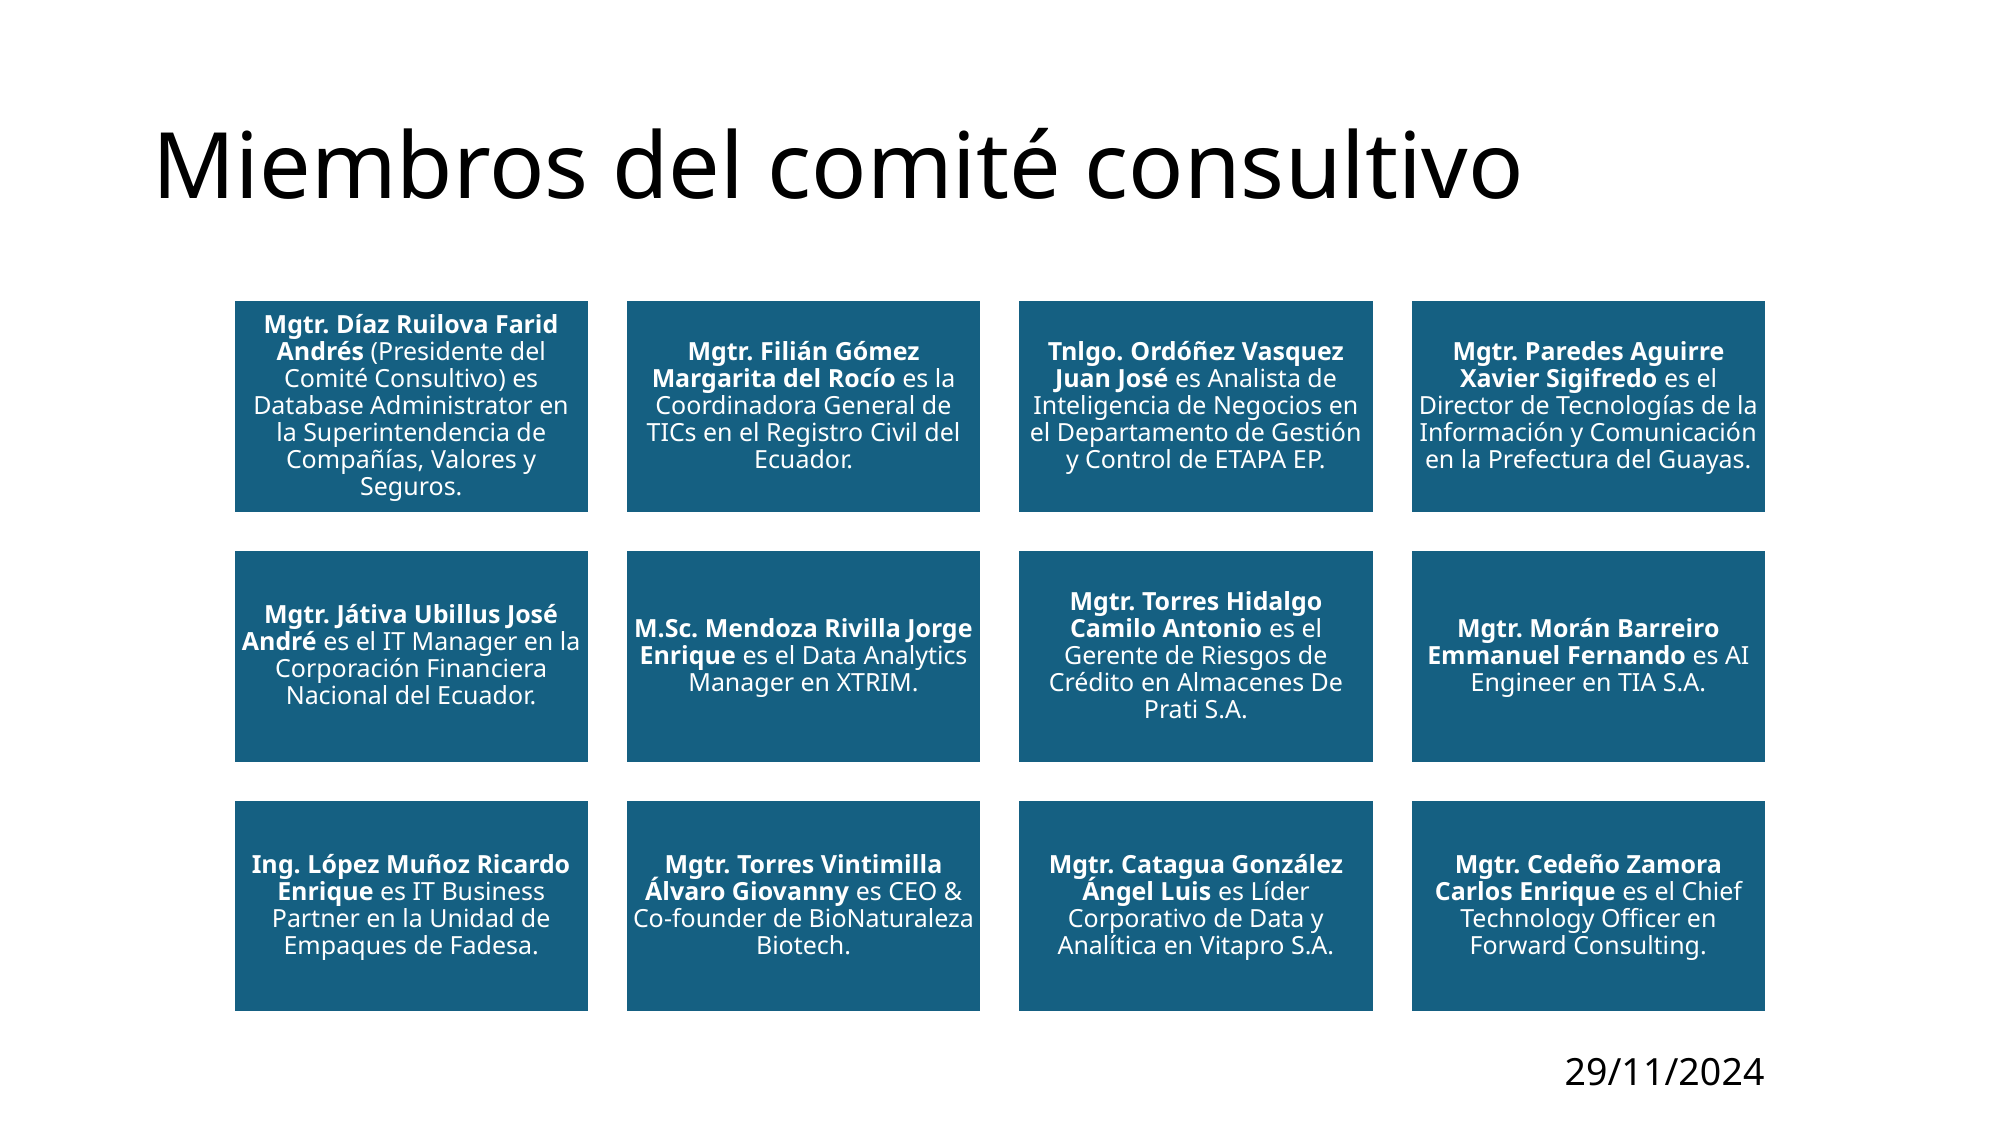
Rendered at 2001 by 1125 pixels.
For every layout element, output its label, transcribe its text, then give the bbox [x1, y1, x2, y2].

title Miembros del comité consultivo [137, 59, 1863, 278]
text_box 29/11/2024 [1549, 1040, 2000, 1101]
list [136, 298, 1863, 1014]
